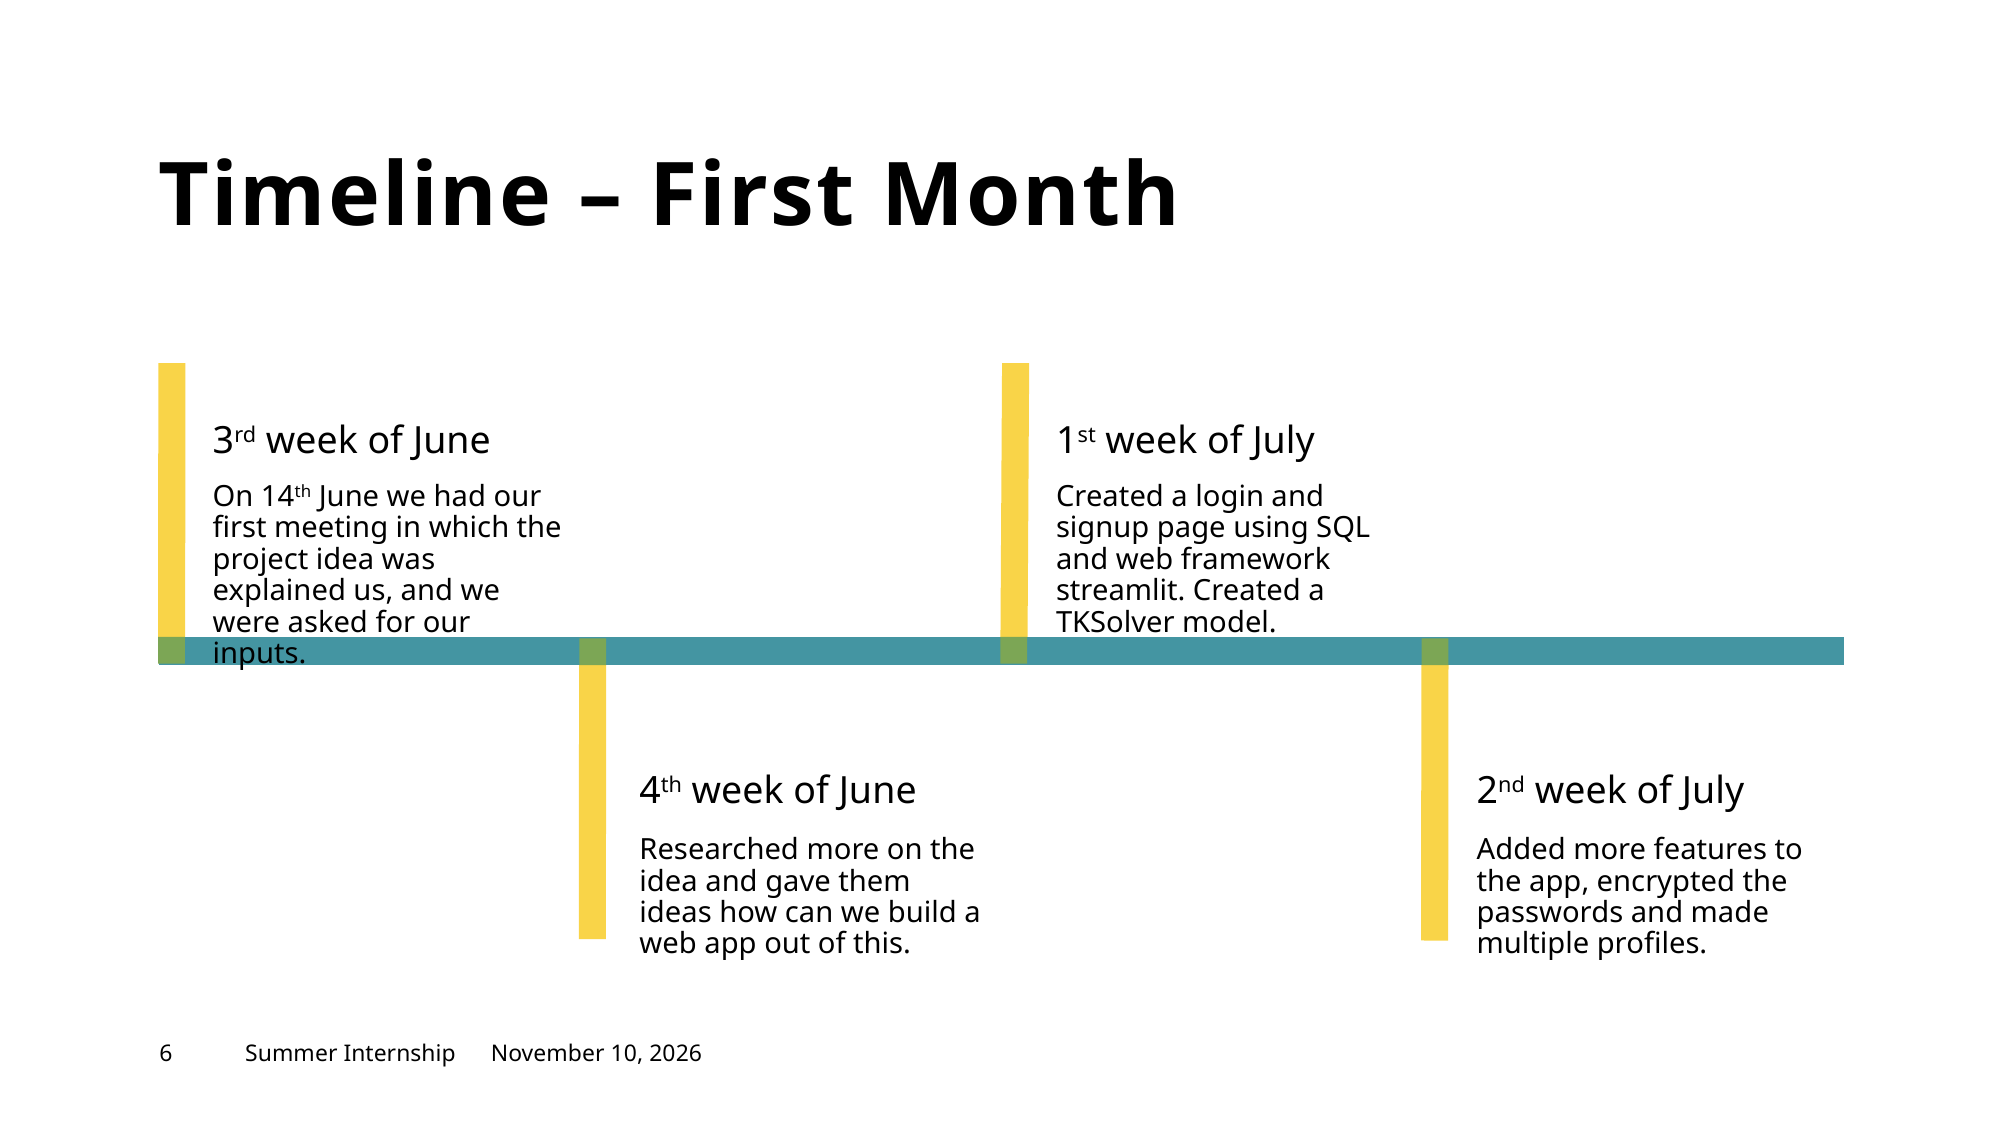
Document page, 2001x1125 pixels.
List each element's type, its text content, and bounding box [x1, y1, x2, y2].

title Timeline – First Month [158, 144, 1190, 245]
list On 14th June we had our first meeting in which the project idea was explained us, and we were asked for our inputs. [212, 481, 563, 542]
list Researched more on the idea and gave them ideas how can we build a web app out of this. [639, 834, 990, 896]
slide_number 6 [159, 1038, 245, 1080]
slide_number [490, 1038, 707, 1080]
list 1st week of July [1056, 421, 1407, 456]
list 3rd week of June [212, 421, 599, 456]
list Created a login and signup page using SQL and web framework streamlit. Created a TKSolver model. [1056, 481, 1407, 542]
list 2nd week of July [1476, 771, 1827, 806]
list Added more features to the app, encrypted the passwords and made multiple profiles. [1476, 834, 1827, 896]
list 4th week of June [639, 771, 990, 806]
footer Summer Internship [245, 1038, 490, 1080]
